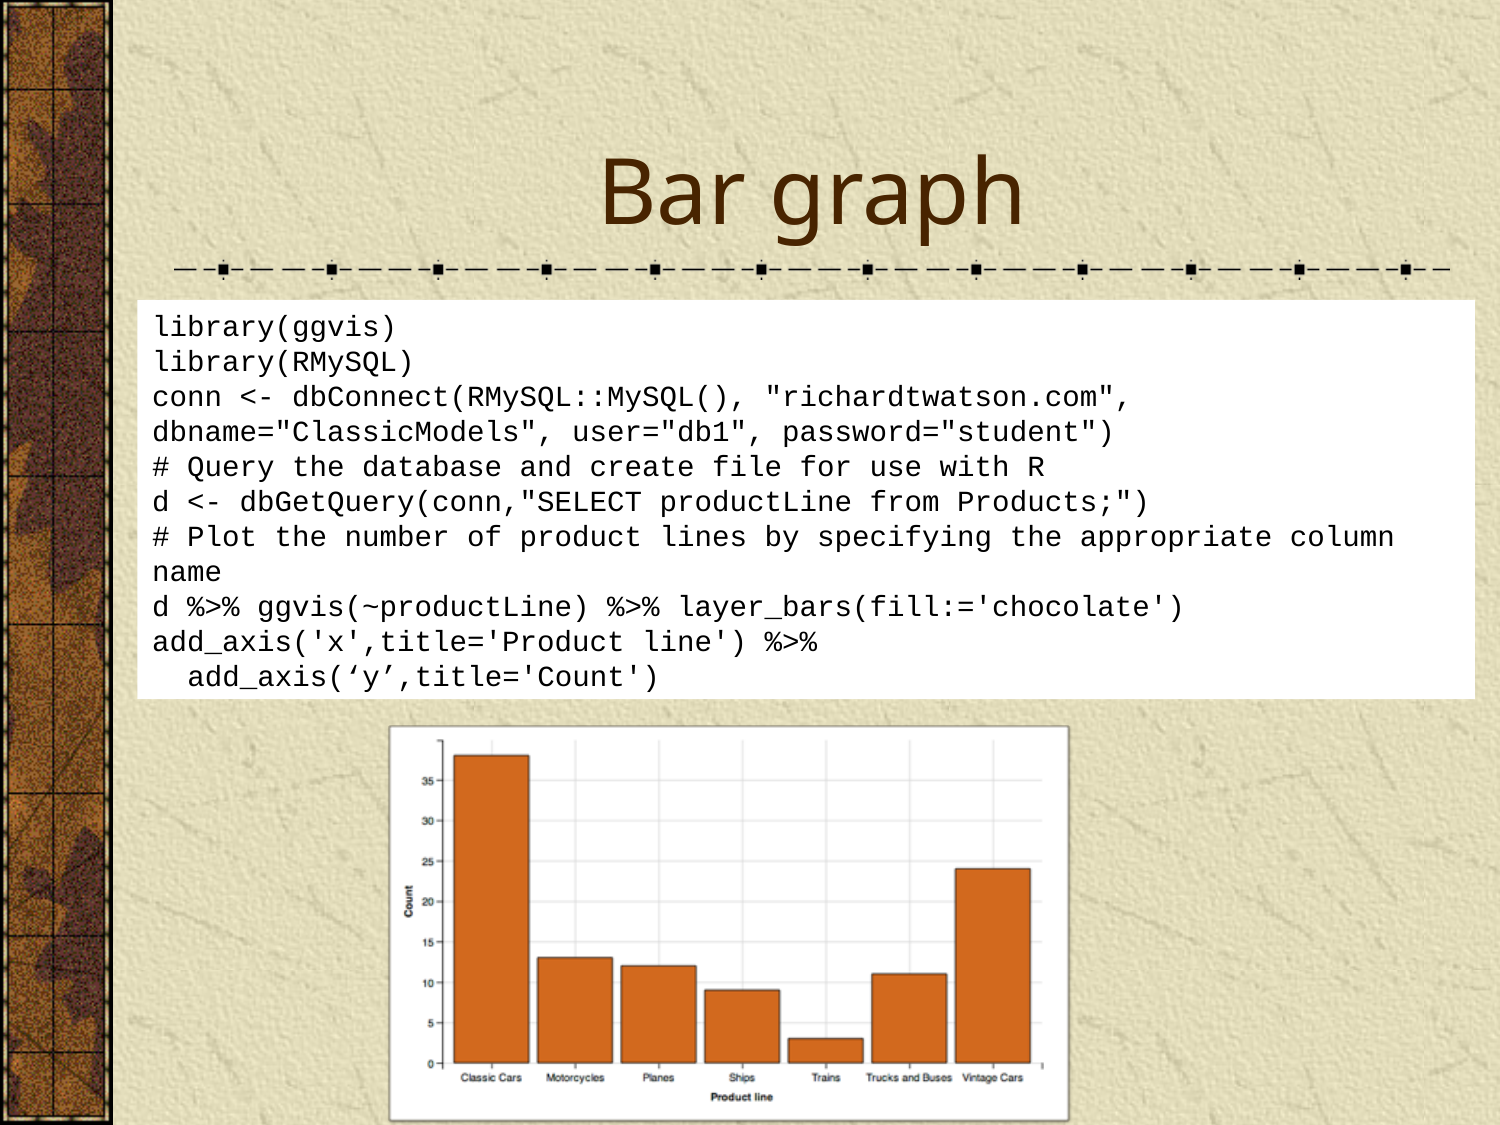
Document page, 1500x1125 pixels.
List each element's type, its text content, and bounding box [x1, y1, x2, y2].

title Bar graph [174, 62, 1451, 251]
text_box library(ggvis) library(RMySQL) conn <- dbConnect(RMySQL::MySQL(), "richardtwatson.com", dbname="ClassicModels", user="db1", password="student") # Query the database and create file for use with R d <- dbGetQuery(conn,"SELECT productLine from Products;") # Plot the number of product lines by specifying the appropriate column name d %>% ggvis(~productLine) %>% layer_bars(fill:='chocolate') add_axis('x',title='Product line') %>% add_axis(‘y’,title='Count') [137, 299, 1475, 700]
picture [0, 0, 1500, 1125]
